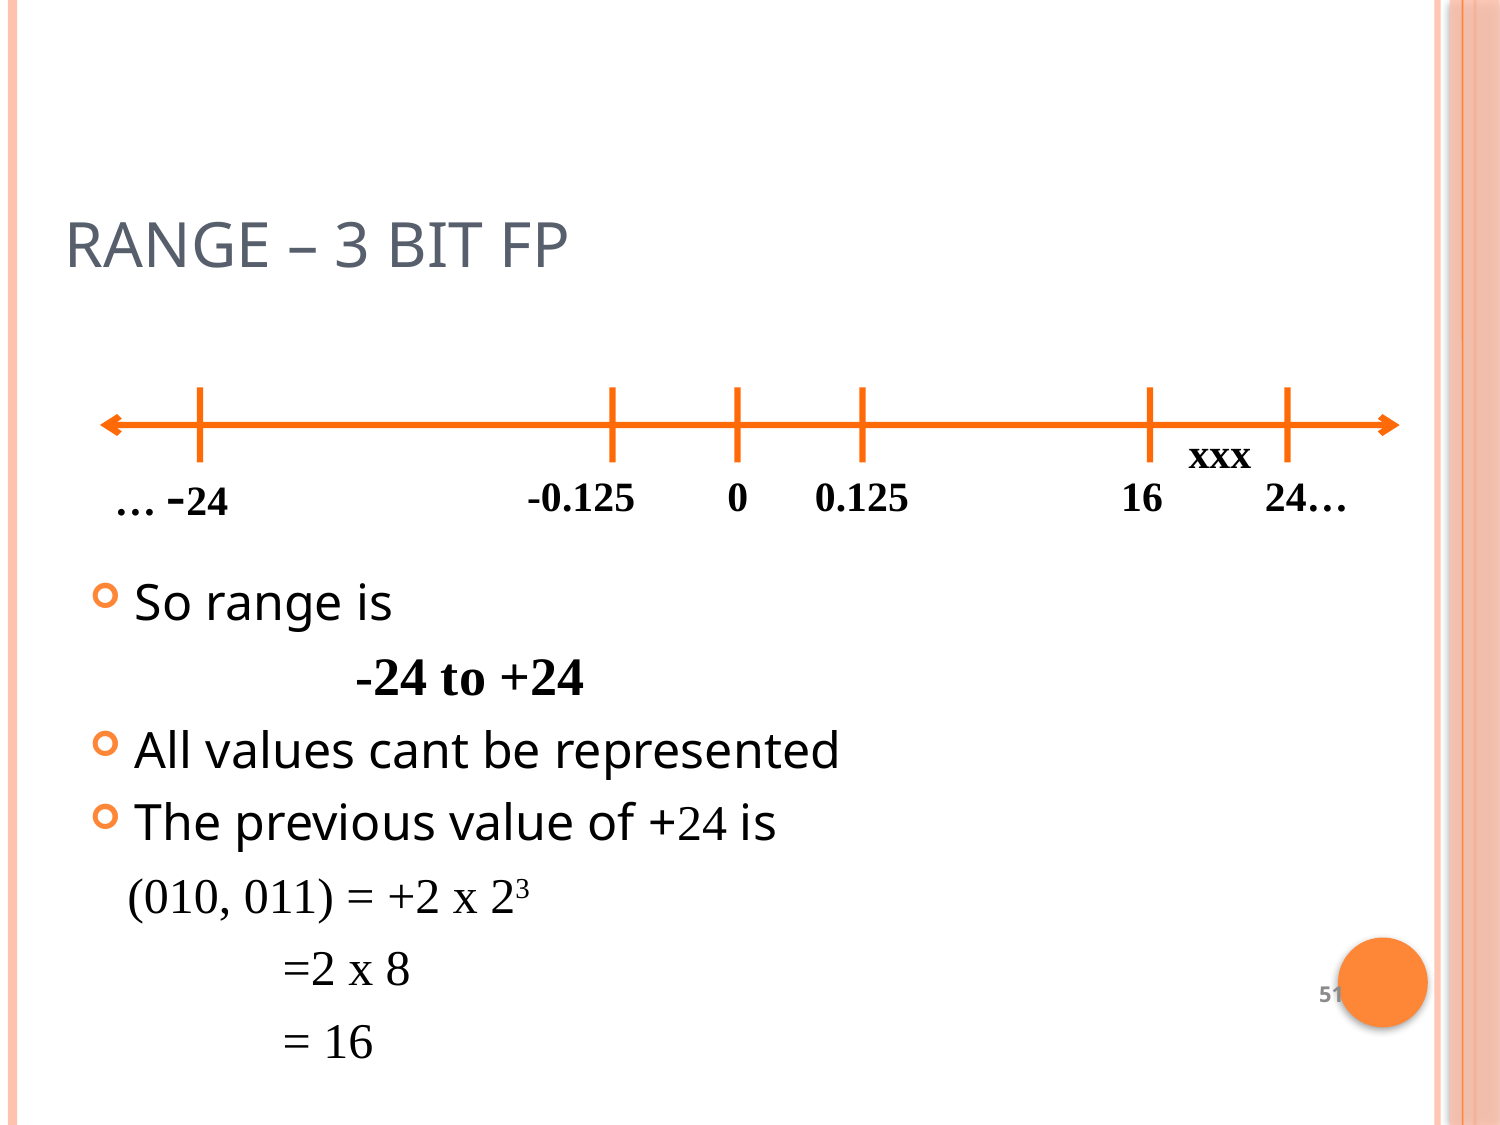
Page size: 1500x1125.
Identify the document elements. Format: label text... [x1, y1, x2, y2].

text_box xxx [1173, 419, 1269, 485]
text_box -0.125 [512, 462, 713, 528]
text_box 0.125 [799, 462, 988, 528]
text_box … -24 [99, 450, 288, 535]
text_box 16 [1106, 462, 1200, 528]
text_box 24… [1249, 462, 1438, 528]
text_box 0 [713, 462, 788, 528]
text_box [99, 417, 199, 433]
list So range is -24 to +24 All values cant be represented The previous value of +24 is (010, 011) = +2 x 23 =2 x 8 = 16 [75, 562, 1344, 1079]
title Range – 3 bit FP [50, 112, 1400, 288]
slide_number 51 [1264, 965, 1359, 1025]
text_box [1288, 417, 1400, 433]
